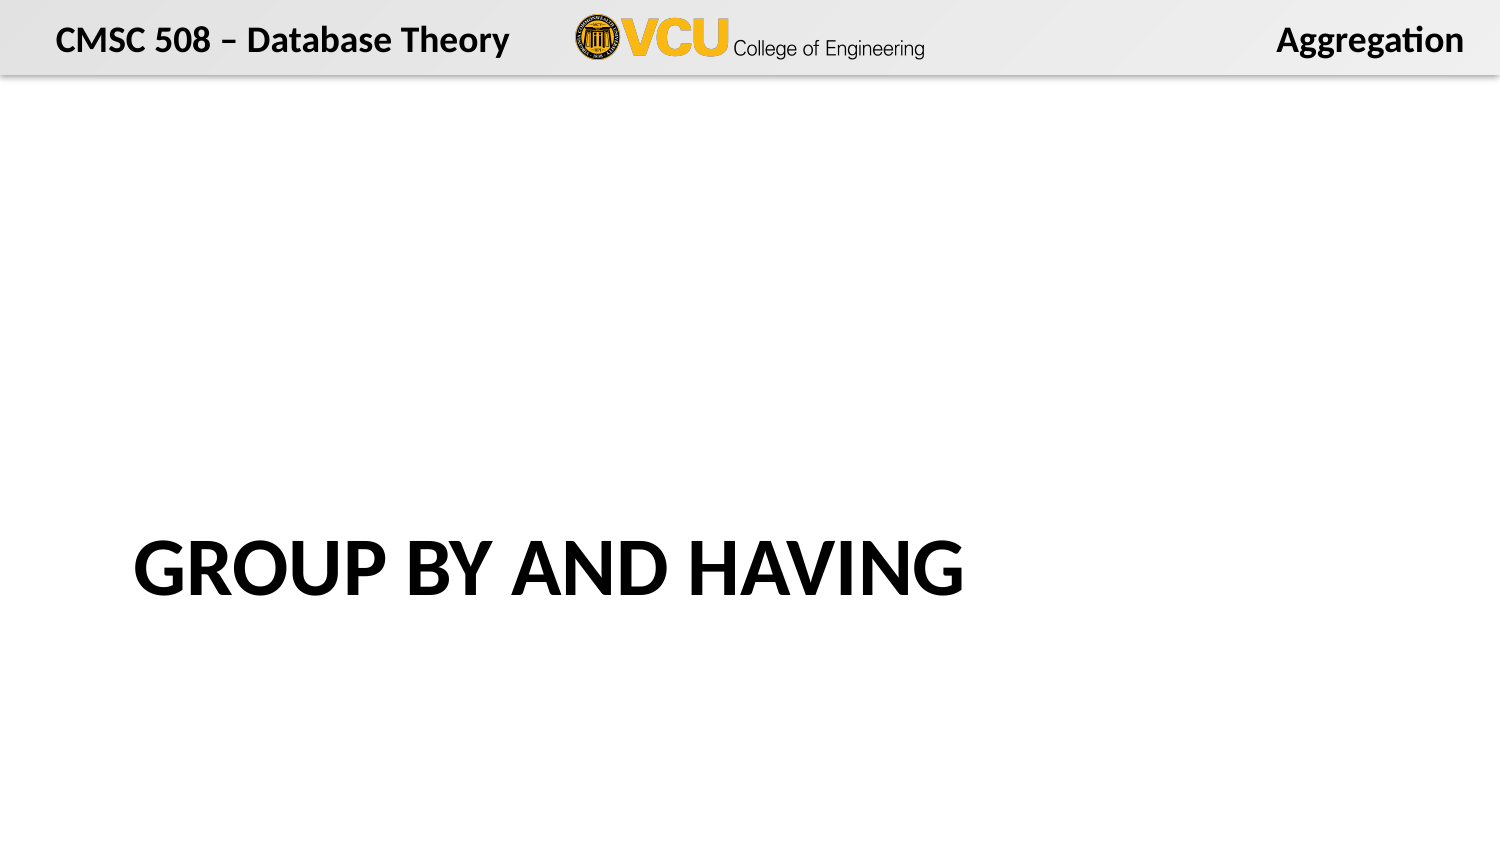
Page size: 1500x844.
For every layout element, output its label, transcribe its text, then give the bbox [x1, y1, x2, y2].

title GROUP by and HAVING [118, 542, 1394, 710]
picture [575, 14, 924, 60]
